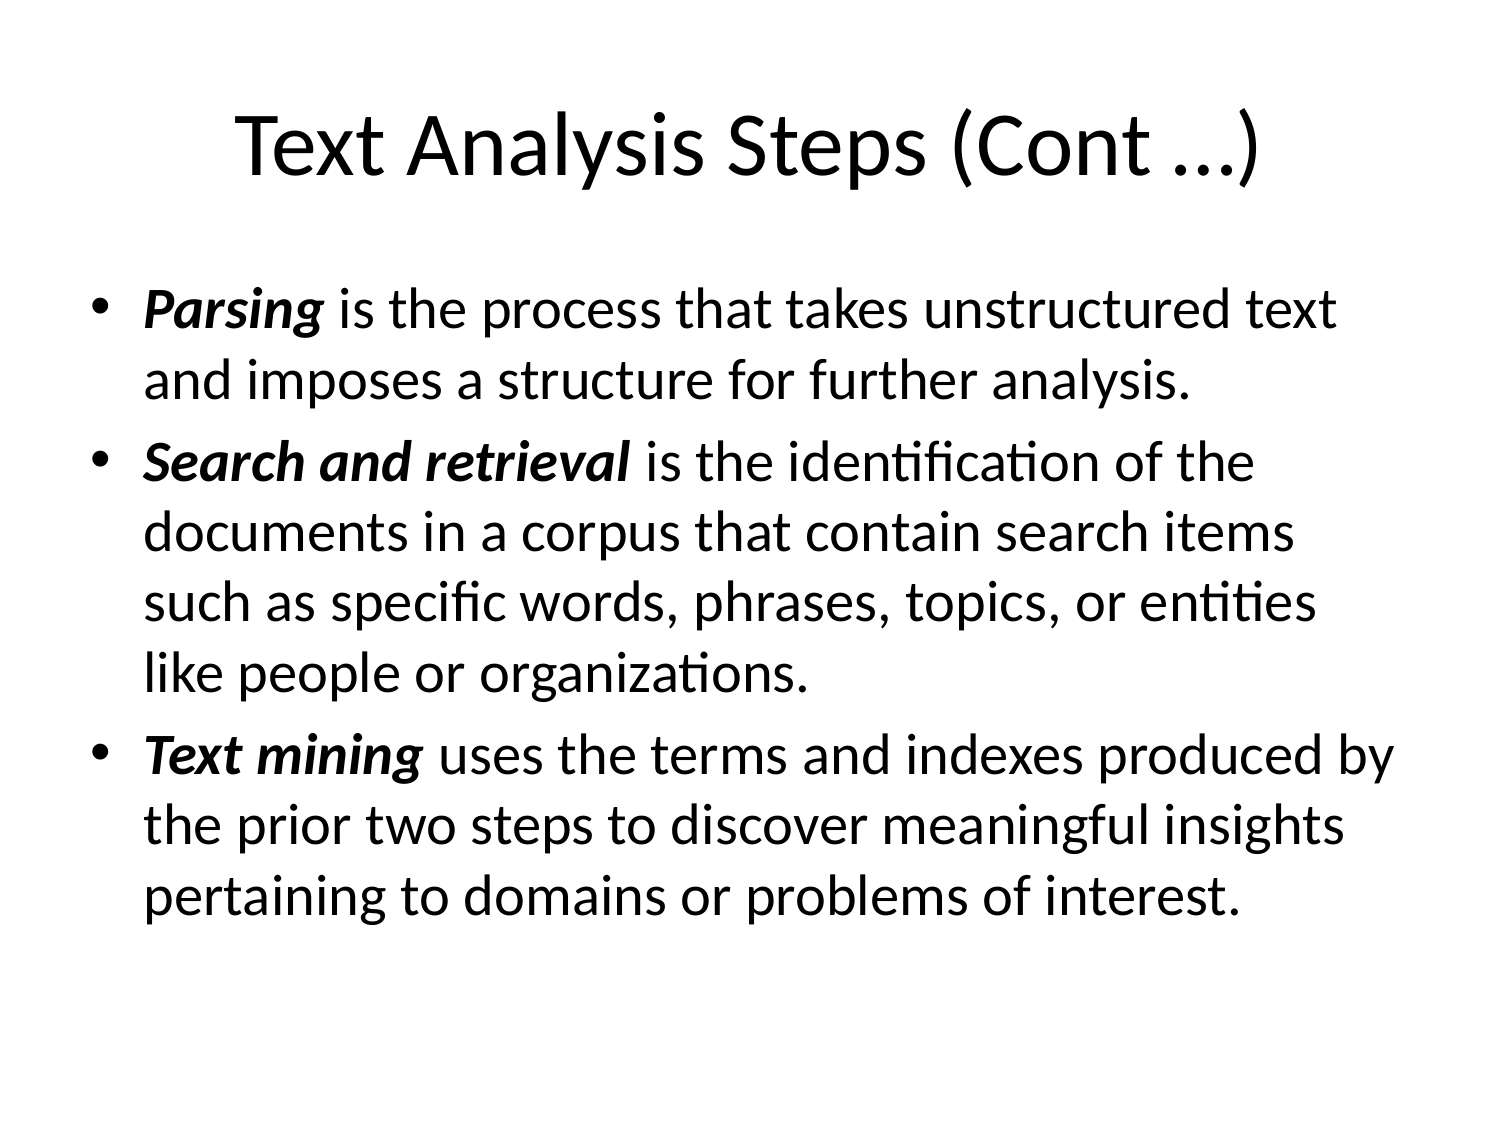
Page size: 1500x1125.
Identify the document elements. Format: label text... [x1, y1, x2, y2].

list Parsing is the process that takes unstructured text and imposes a structure for further analysis. Search and retrieval is the identification of the documents in a corpus that contain search items such as specific words, phrases, topics, or entities like people or organizations. Text mining uses the terms and indexes produced by the prior two steps to discover meaningful insights pertaining to domains or problems of interest. [75, 262, 1425, 1005]
title Text Analysis Steps (Cont …) [75, 45, 1425, 233]
